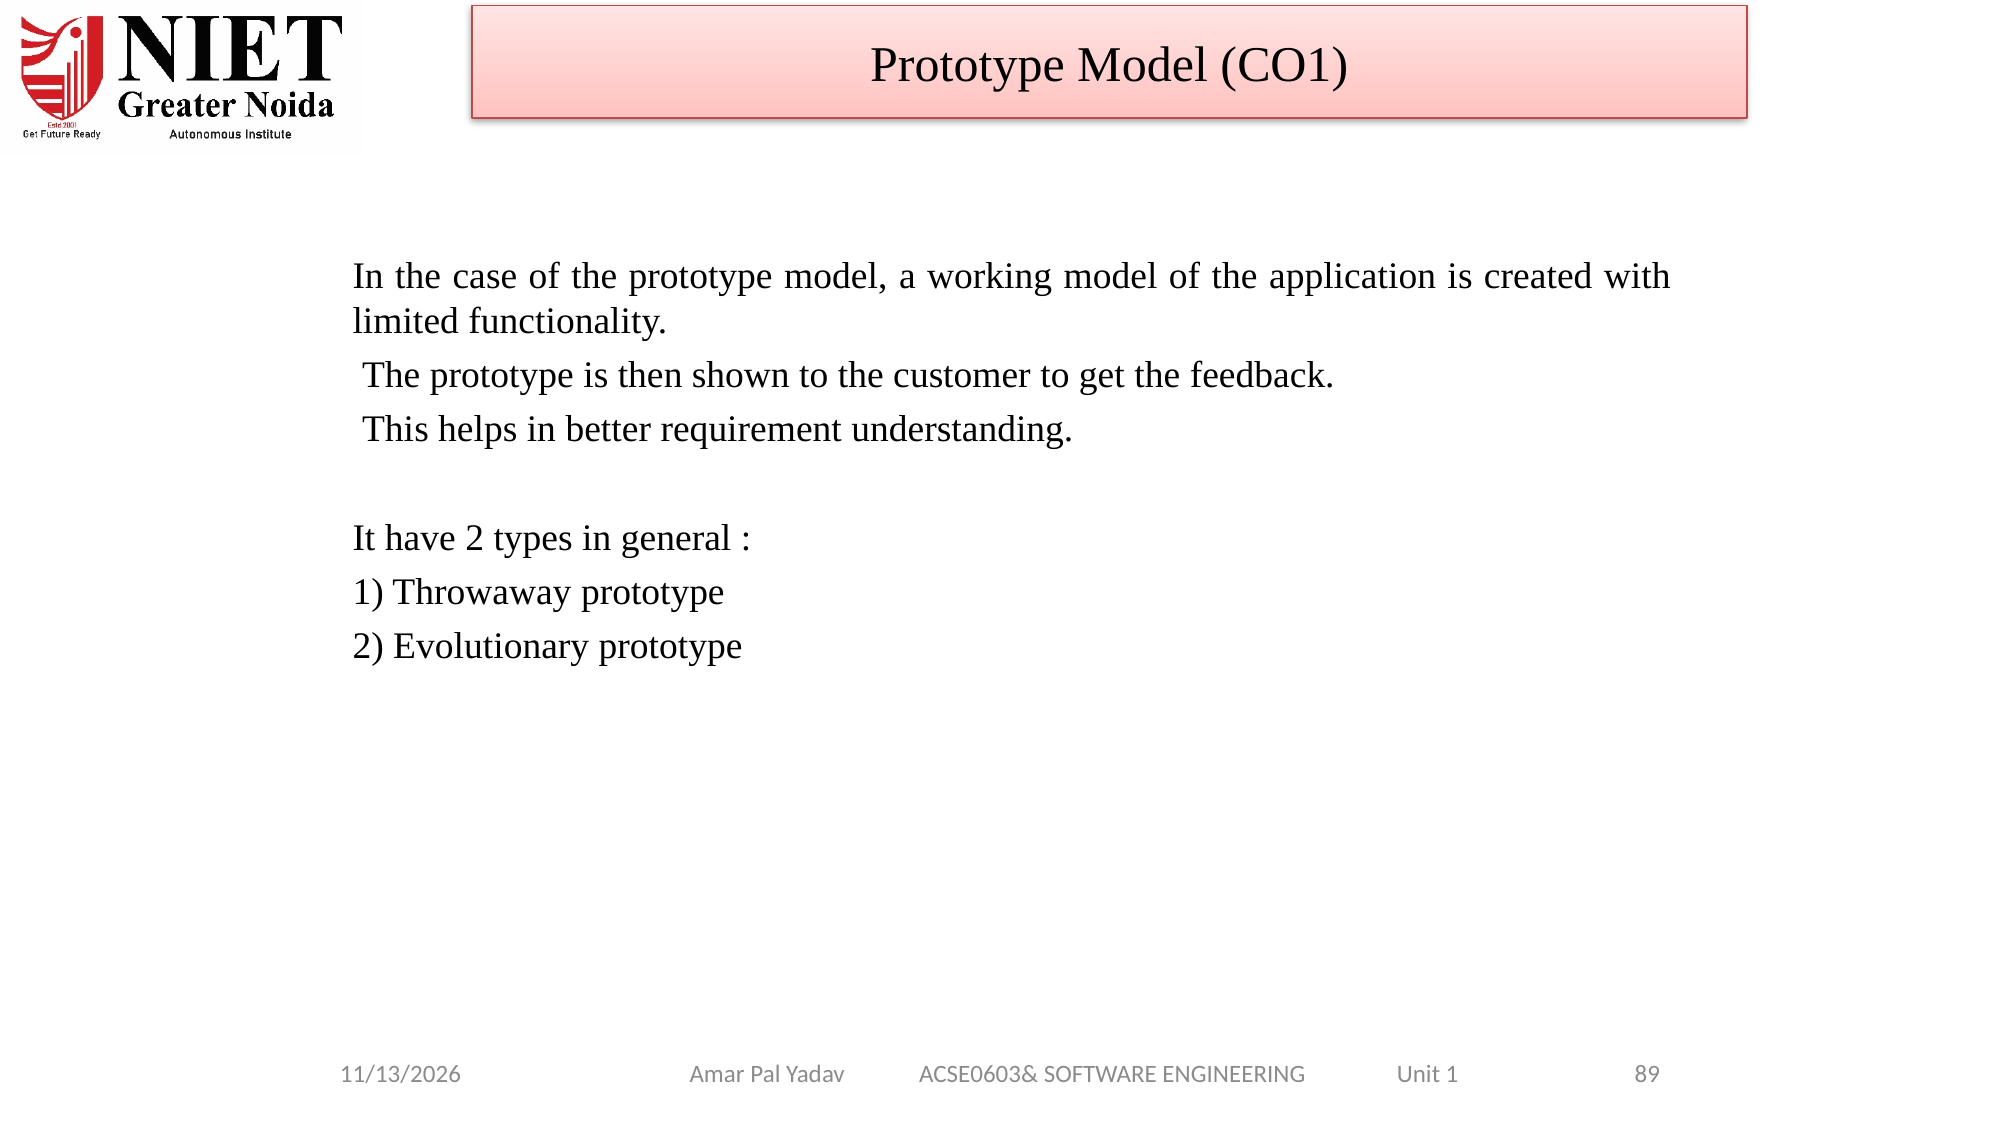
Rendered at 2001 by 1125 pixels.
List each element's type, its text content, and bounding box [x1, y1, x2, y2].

picture [0, 0, 363, 156]
list In the case of the prototype model, a working model of the application is created with limited functionality. The prototype is then shown to the customer to get the feedback. This helps in better requirement understanding. It have 2 types in general : 1) Throwaway prototype 2) Evolutionary prototype [337, 243, 1688, 930]
slide_number 89 [1325, 1042, 1675, 1103]
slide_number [324, 1042, 662, 1103]
footer Amar Pal Yadav ACSE0603& SOFTWARE ENGINEERING Unit 1 [662, 1042, 1325, 1103]
text_box Prototype Model (CO1) [471, 5, 1748, 119]
